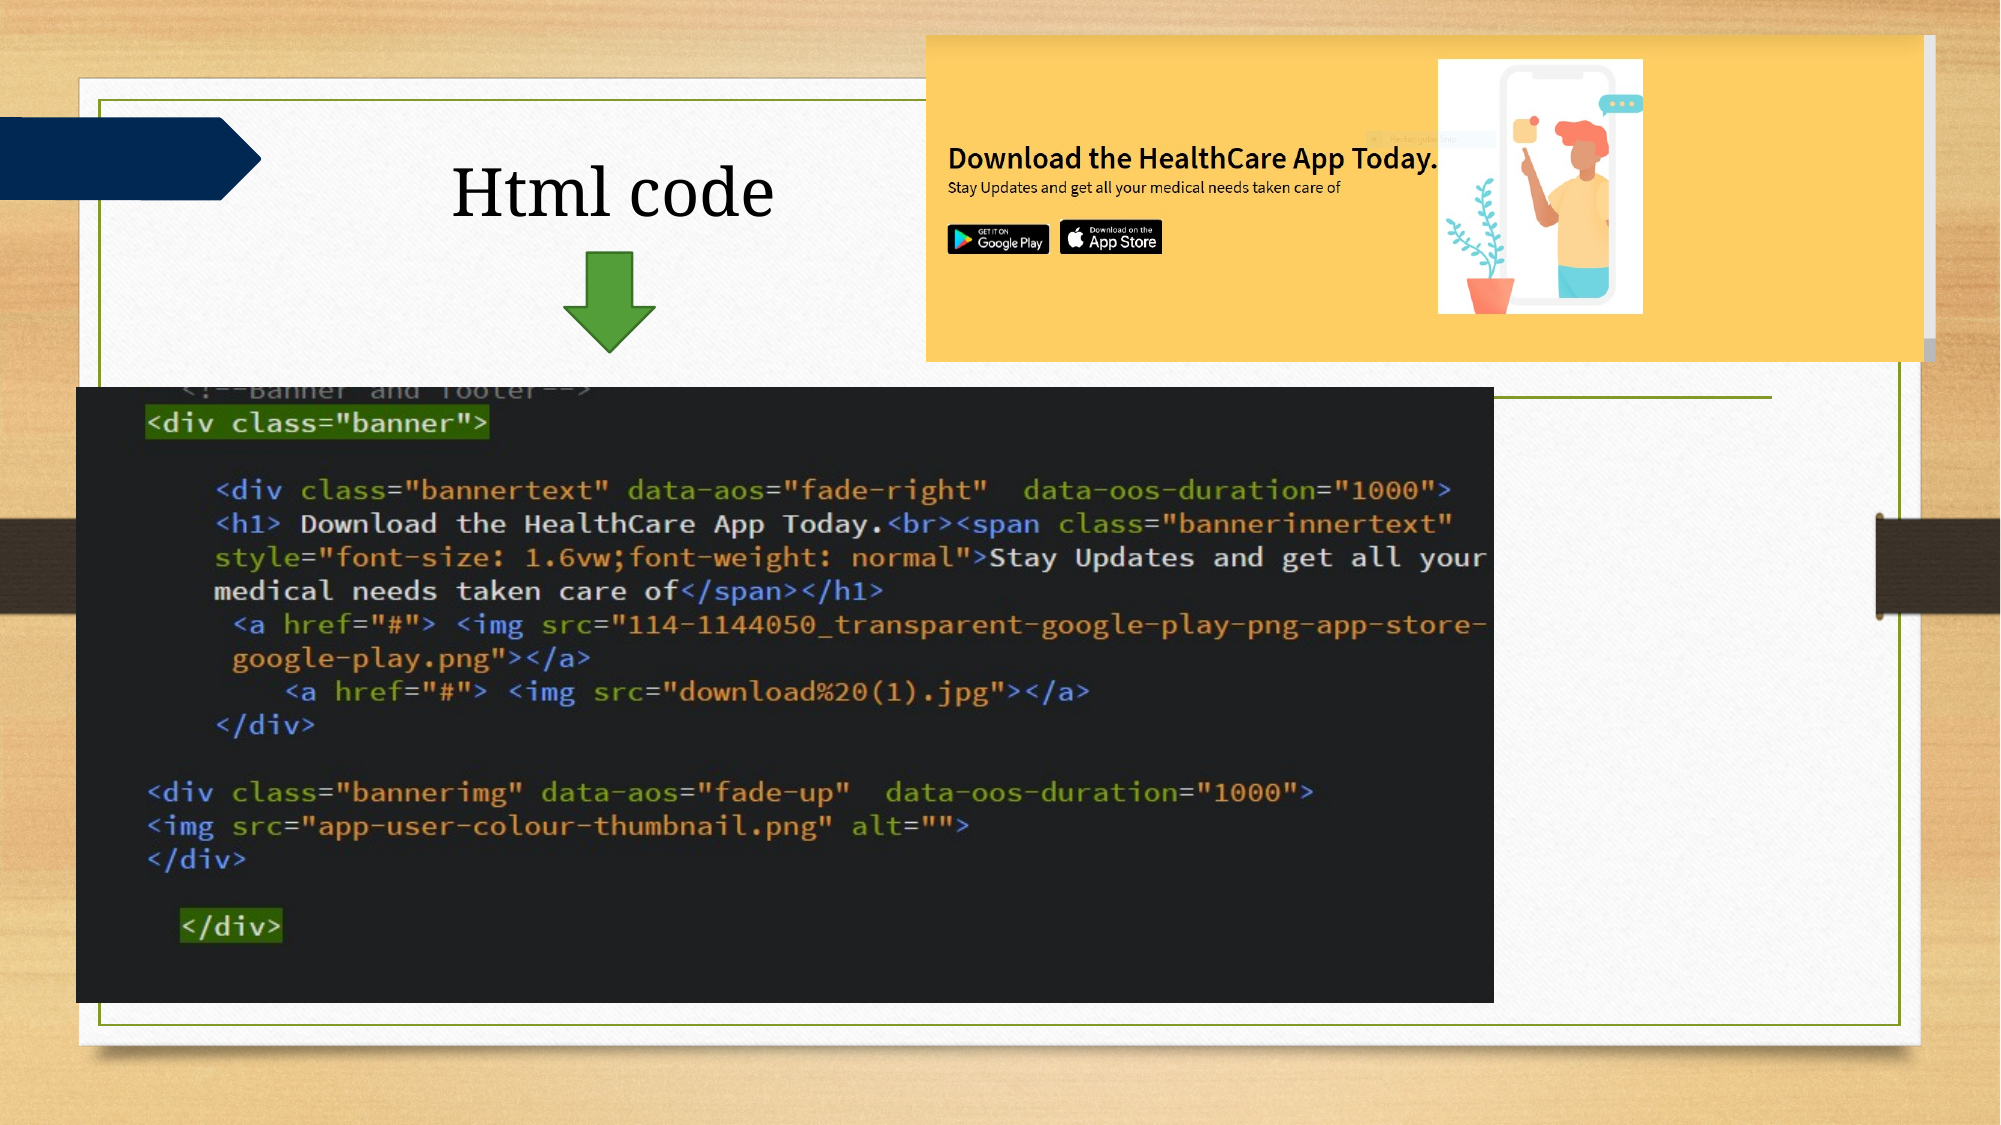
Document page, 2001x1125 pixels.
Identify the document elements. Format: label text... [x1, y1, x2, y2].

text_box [562, 250, 657, 354]
title Html code [443, 93, 783, 284]
text_box [0, 117, 262, 201]
text_box [926, 35, 1936, 362]
picture [0, 0, 2001, 1125]
text_box [76, 387, 1494, 1003]
